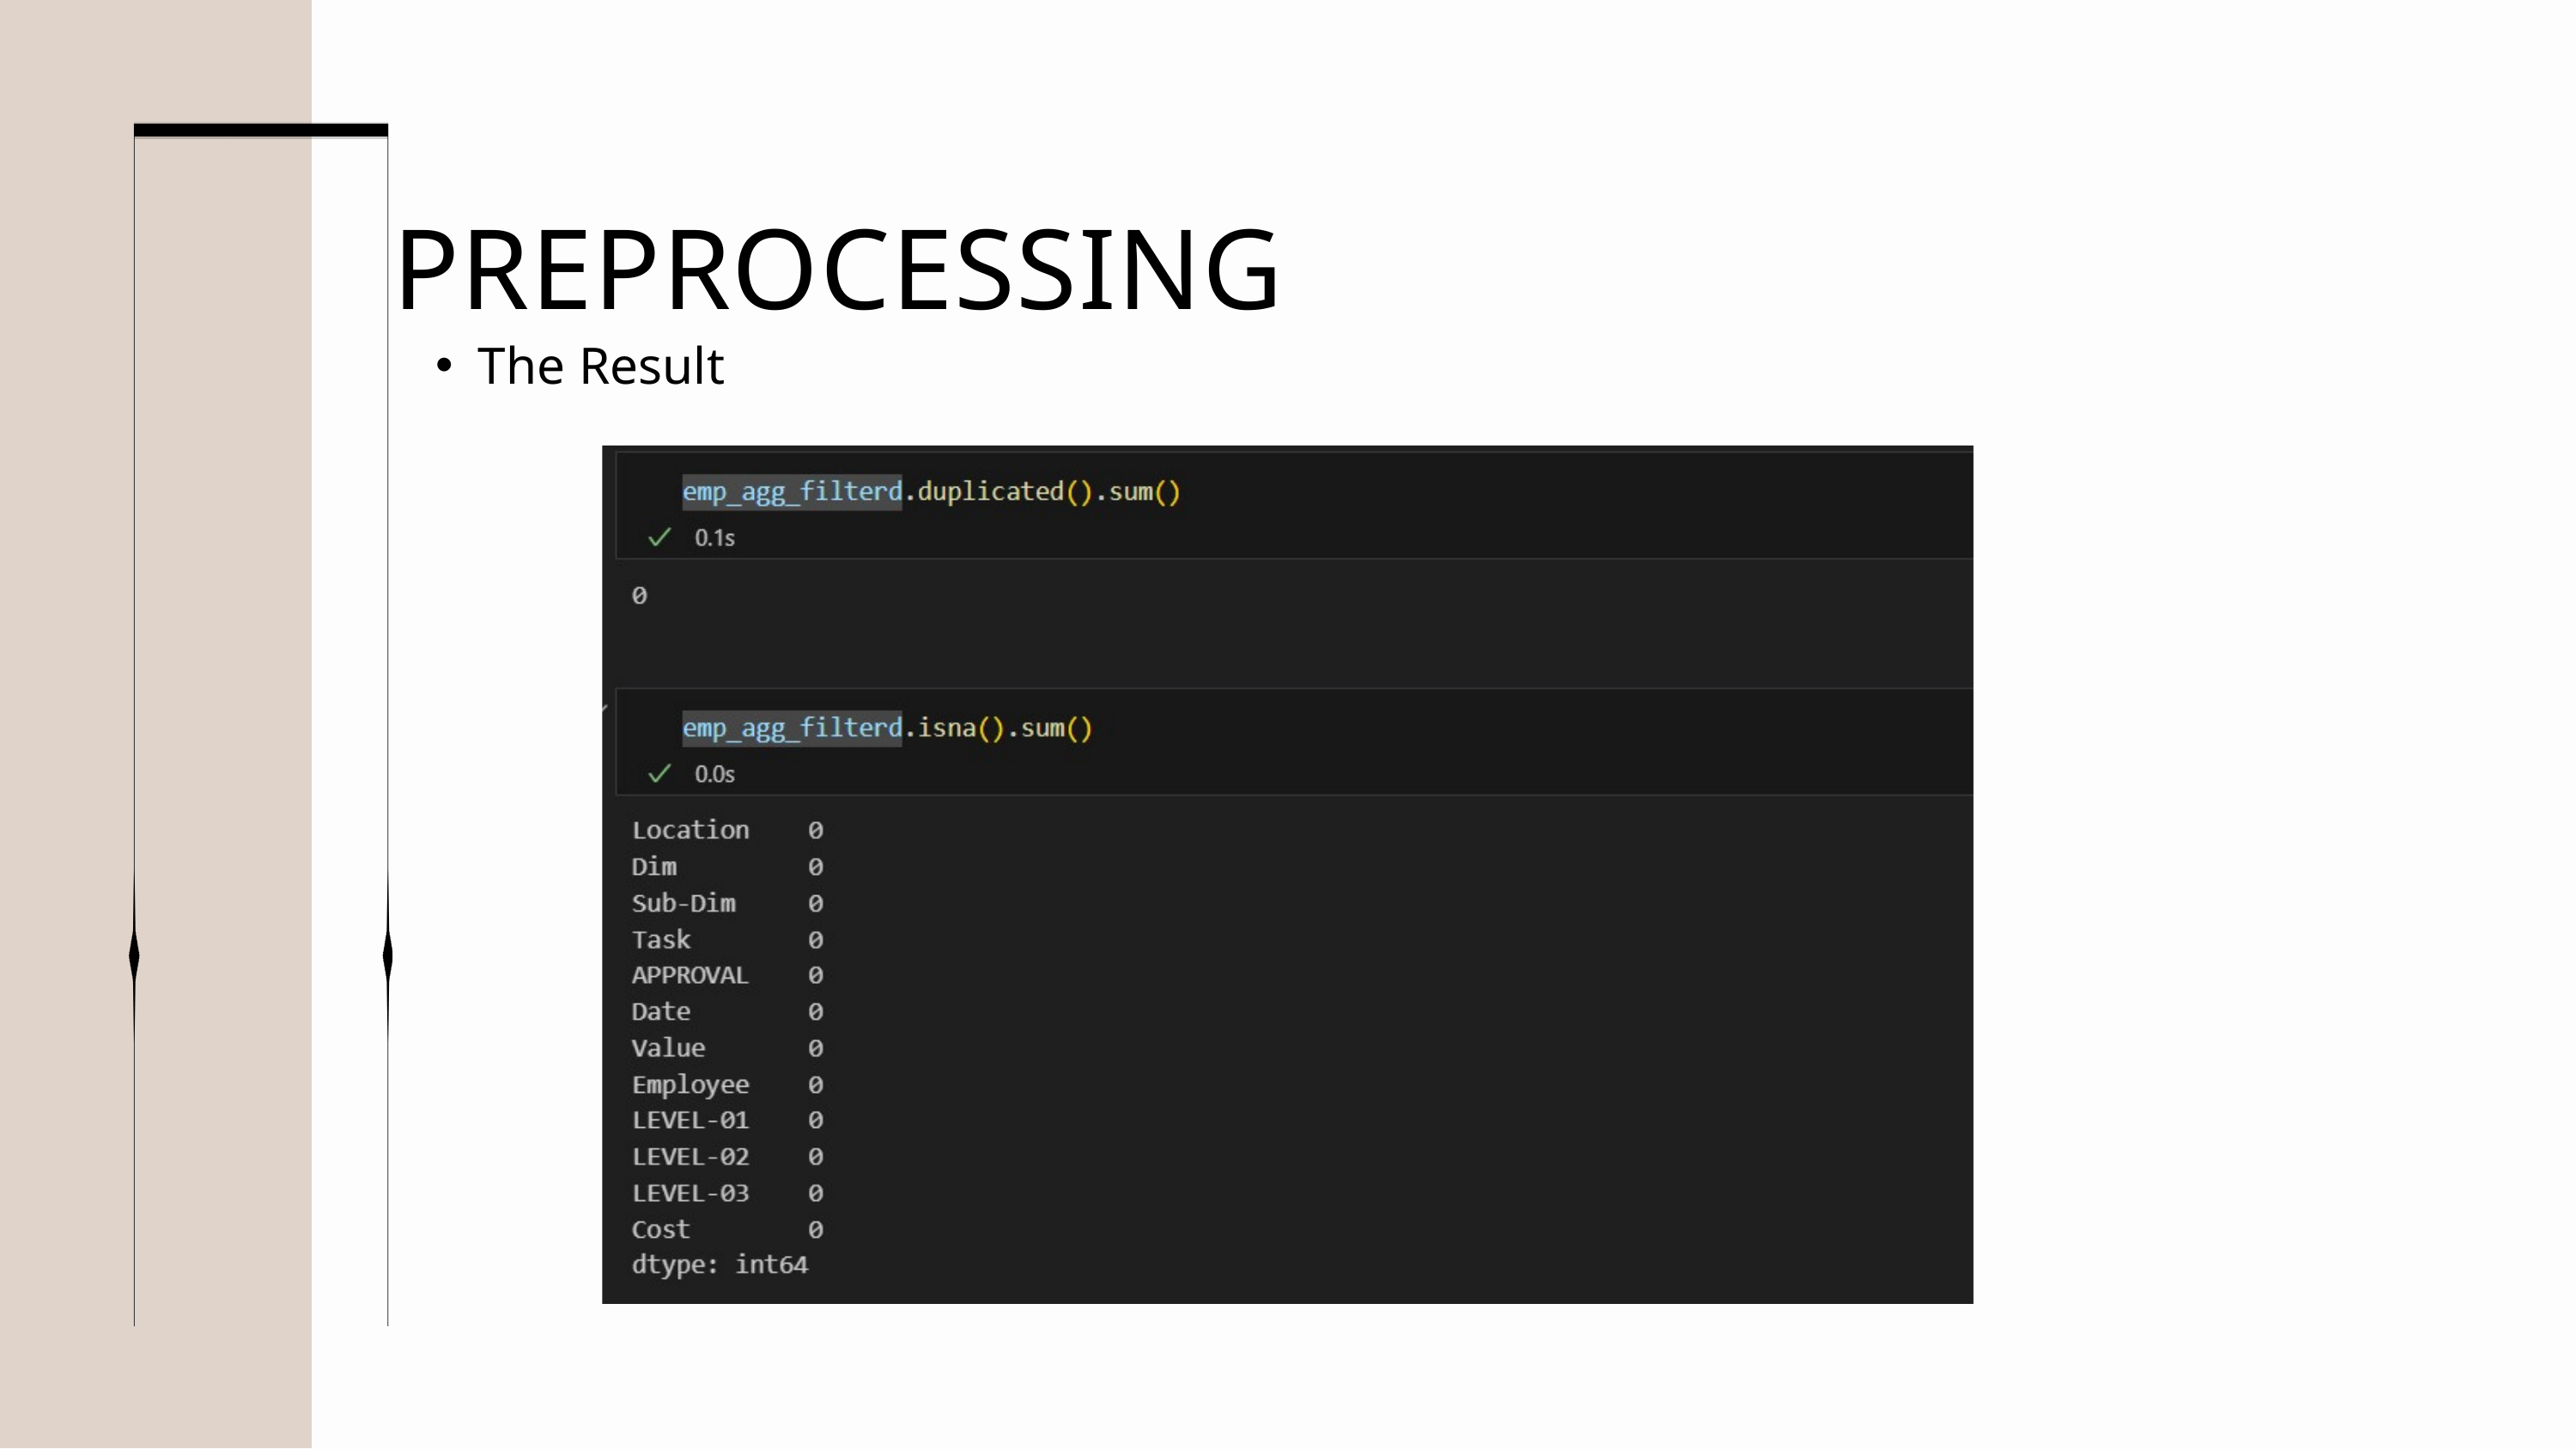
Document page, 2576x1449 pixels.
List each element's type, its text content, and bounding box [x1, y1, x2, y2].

text_box PREPROCESSING [392, 176, 1455, 332]
text_box The Result [393, 253, 1617, 395]
text_box [602, 446, 1974, 1304]
text_box [319, 122, 393, 1326]
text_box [0, 0, 312, 1449]
